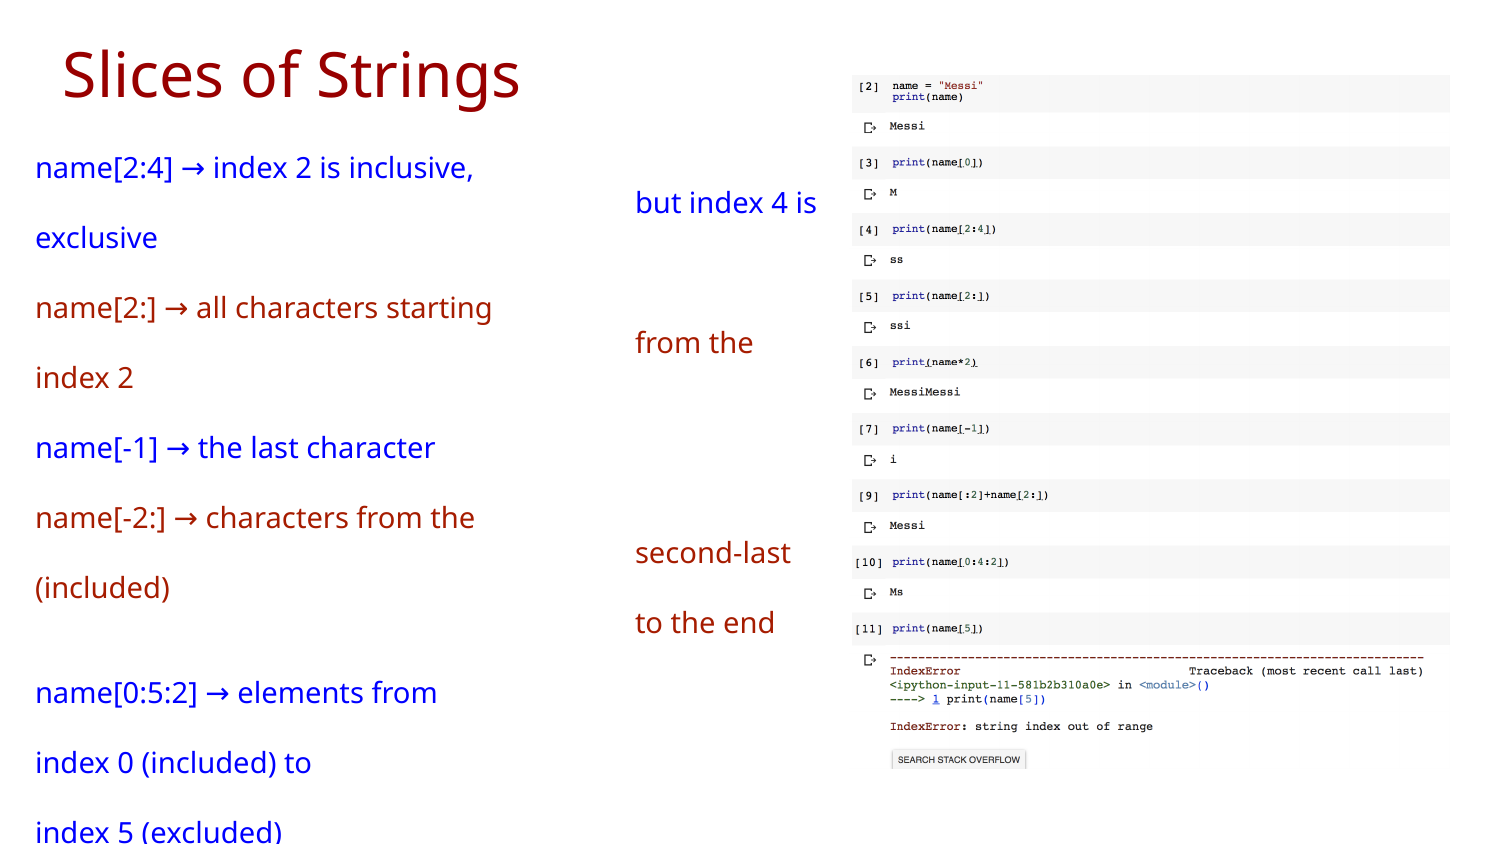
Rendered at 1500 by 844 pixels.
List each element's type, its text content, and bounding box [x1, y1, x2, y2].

picture [848, 75, 1451, 769]
title Slices of Strings [47, 19, 641, 133]
text_box name[2:4] → index 2 is inclusive, but index 4 is exclusive name[2:] → all characters starting from the index 2 name[-1] → the last character name[-2:] → characters from the second-last (included) to the end name[0:5:2] → elements from index 0 (included) to index 5 (excluded) with a step size of 2 Attempting to use an index that is too large will result in an error [20, 134, 850, 812]
